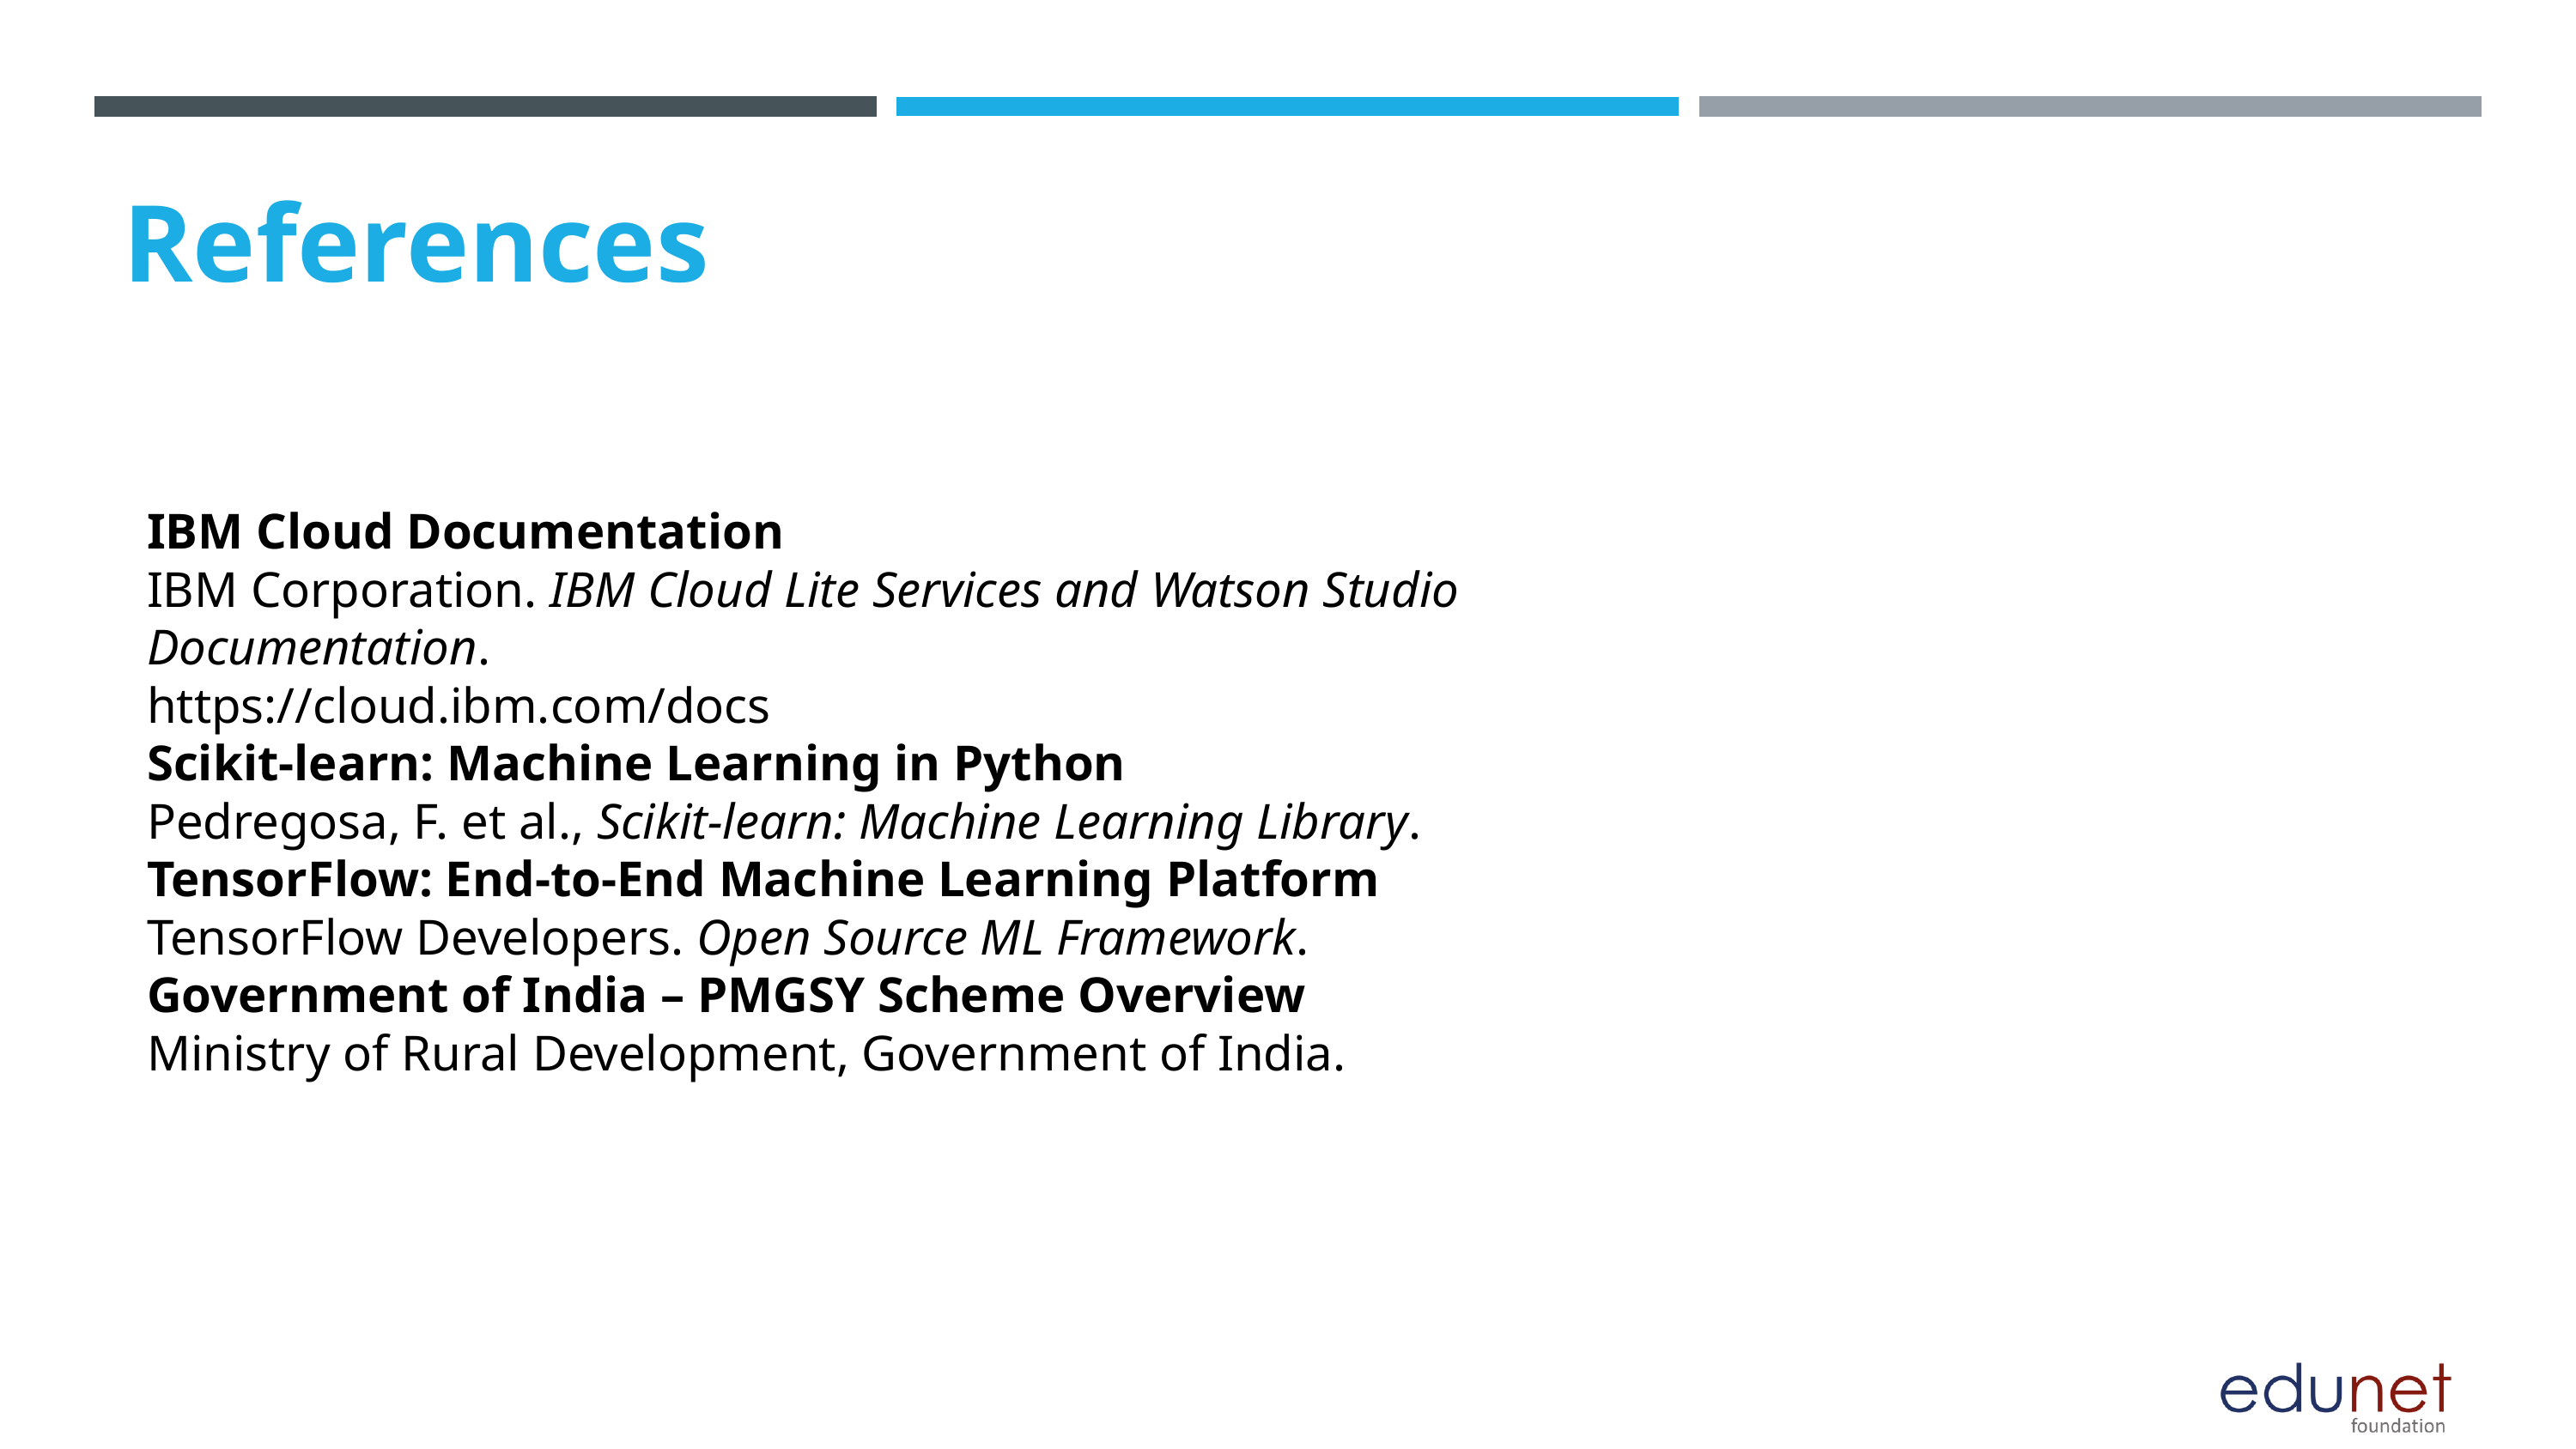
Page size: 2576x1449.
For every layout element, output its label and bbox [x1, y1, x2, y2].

text_box [146, 519, 1773, 1125]
text_box [122, 148, 2454, 304]
text_box [1698, 95, 2482, 118]
text_box [896, 96, 1680, 117]
text_box [94, 96, 878, 118]
text_box [2215, 1359, 2454, 1438]
